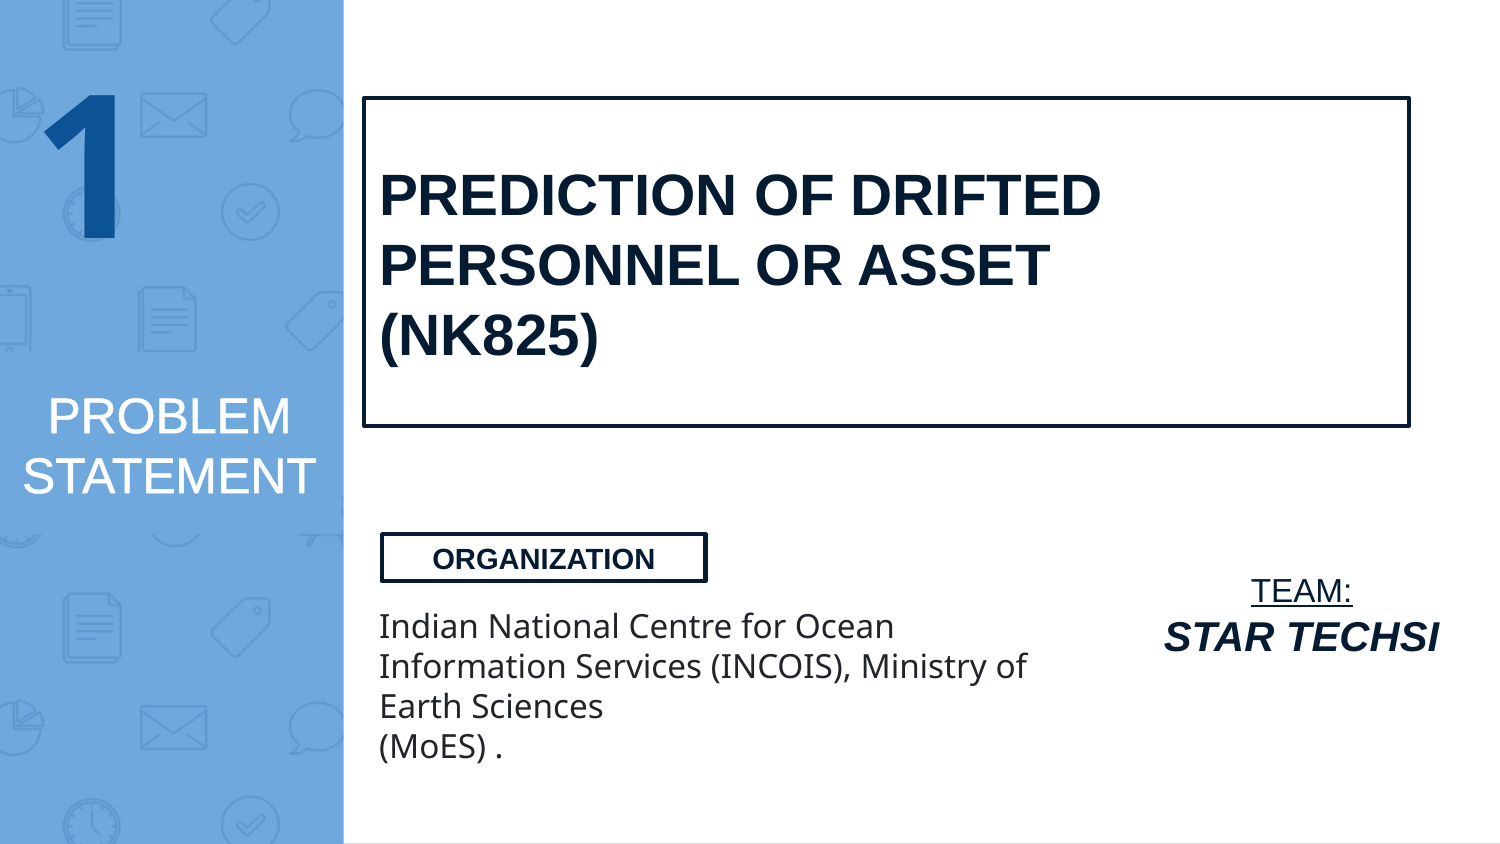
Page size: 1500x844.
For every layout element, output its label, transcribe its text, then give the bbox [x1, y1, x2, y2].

text_box ORGANIZATION [380, 532, 708, 583]
text_box PREDICTION OF DRIFTED PERSONNEL OR ASSET (NK825) [362, 96, 1411, 428]
text_box Indian National Centre for Ocean Information Services (INCOIS), Ministry of Earth Sciences (MoES) . [364, 597, 1045, 773]
text_box TEAM: STAR TECHSI [1138, 502, 1465, 727]
slide_number 1 [17, 23, 315, 230]
text_box PROBLEM STATEMENT [0, 350, 343, 536]
